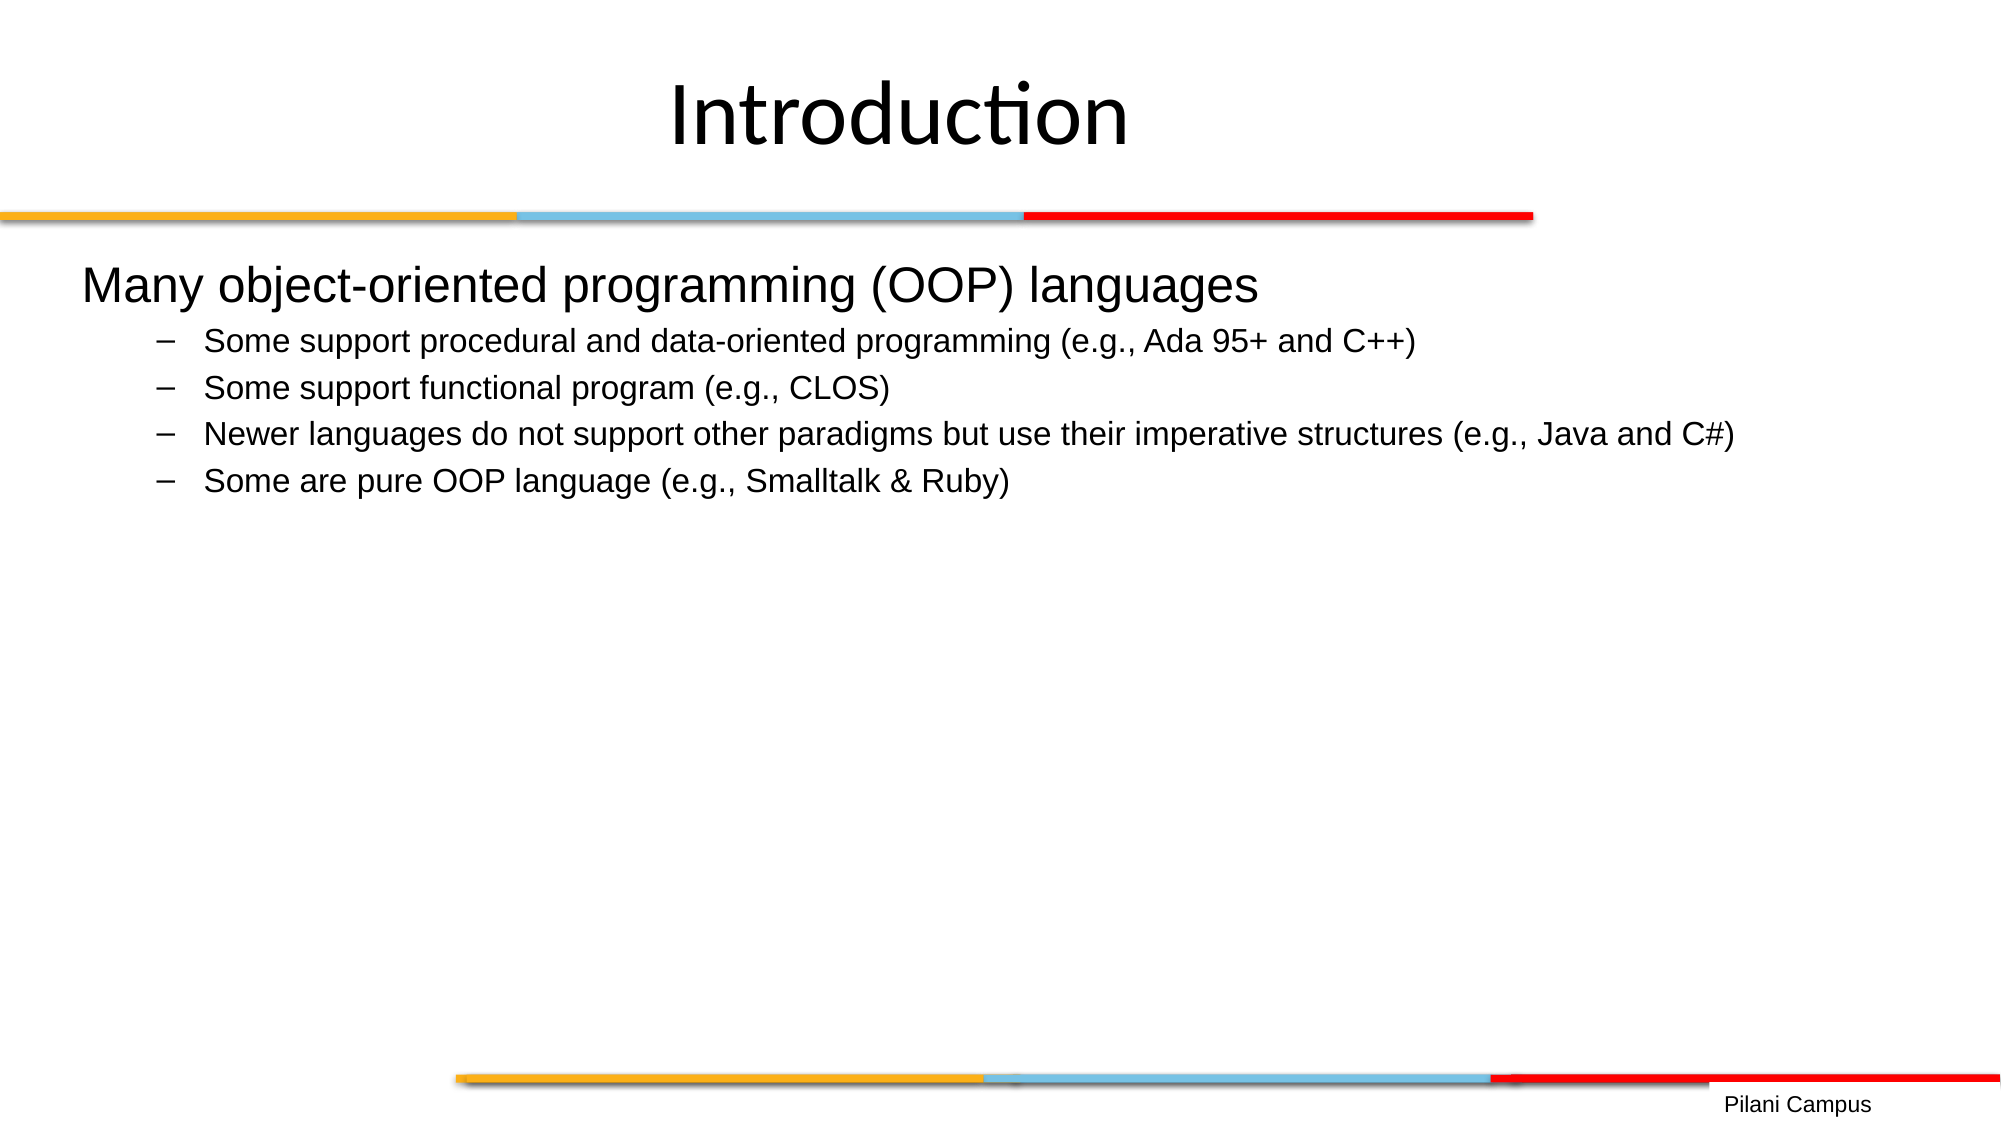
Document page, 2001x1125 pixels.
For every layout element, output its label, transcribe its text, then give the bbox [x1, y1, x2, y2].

title Introduction [0, 45, 1800, 233]
list Many object-oriented programming (OOP) languages Some support procedural and data-oriented programming (e.g., Ada 95+ and C++) Some support functional program (e.g., CLOS) Newer languages do not support other paradigms but use their imperative structures (e.g., Java and C#) Some are pure OOP language (e.g., Smalltalk & Ruby) [66, 245, 1867, 988]
text_box Pilani Campus [1709, 1082, 2000, 1125]
